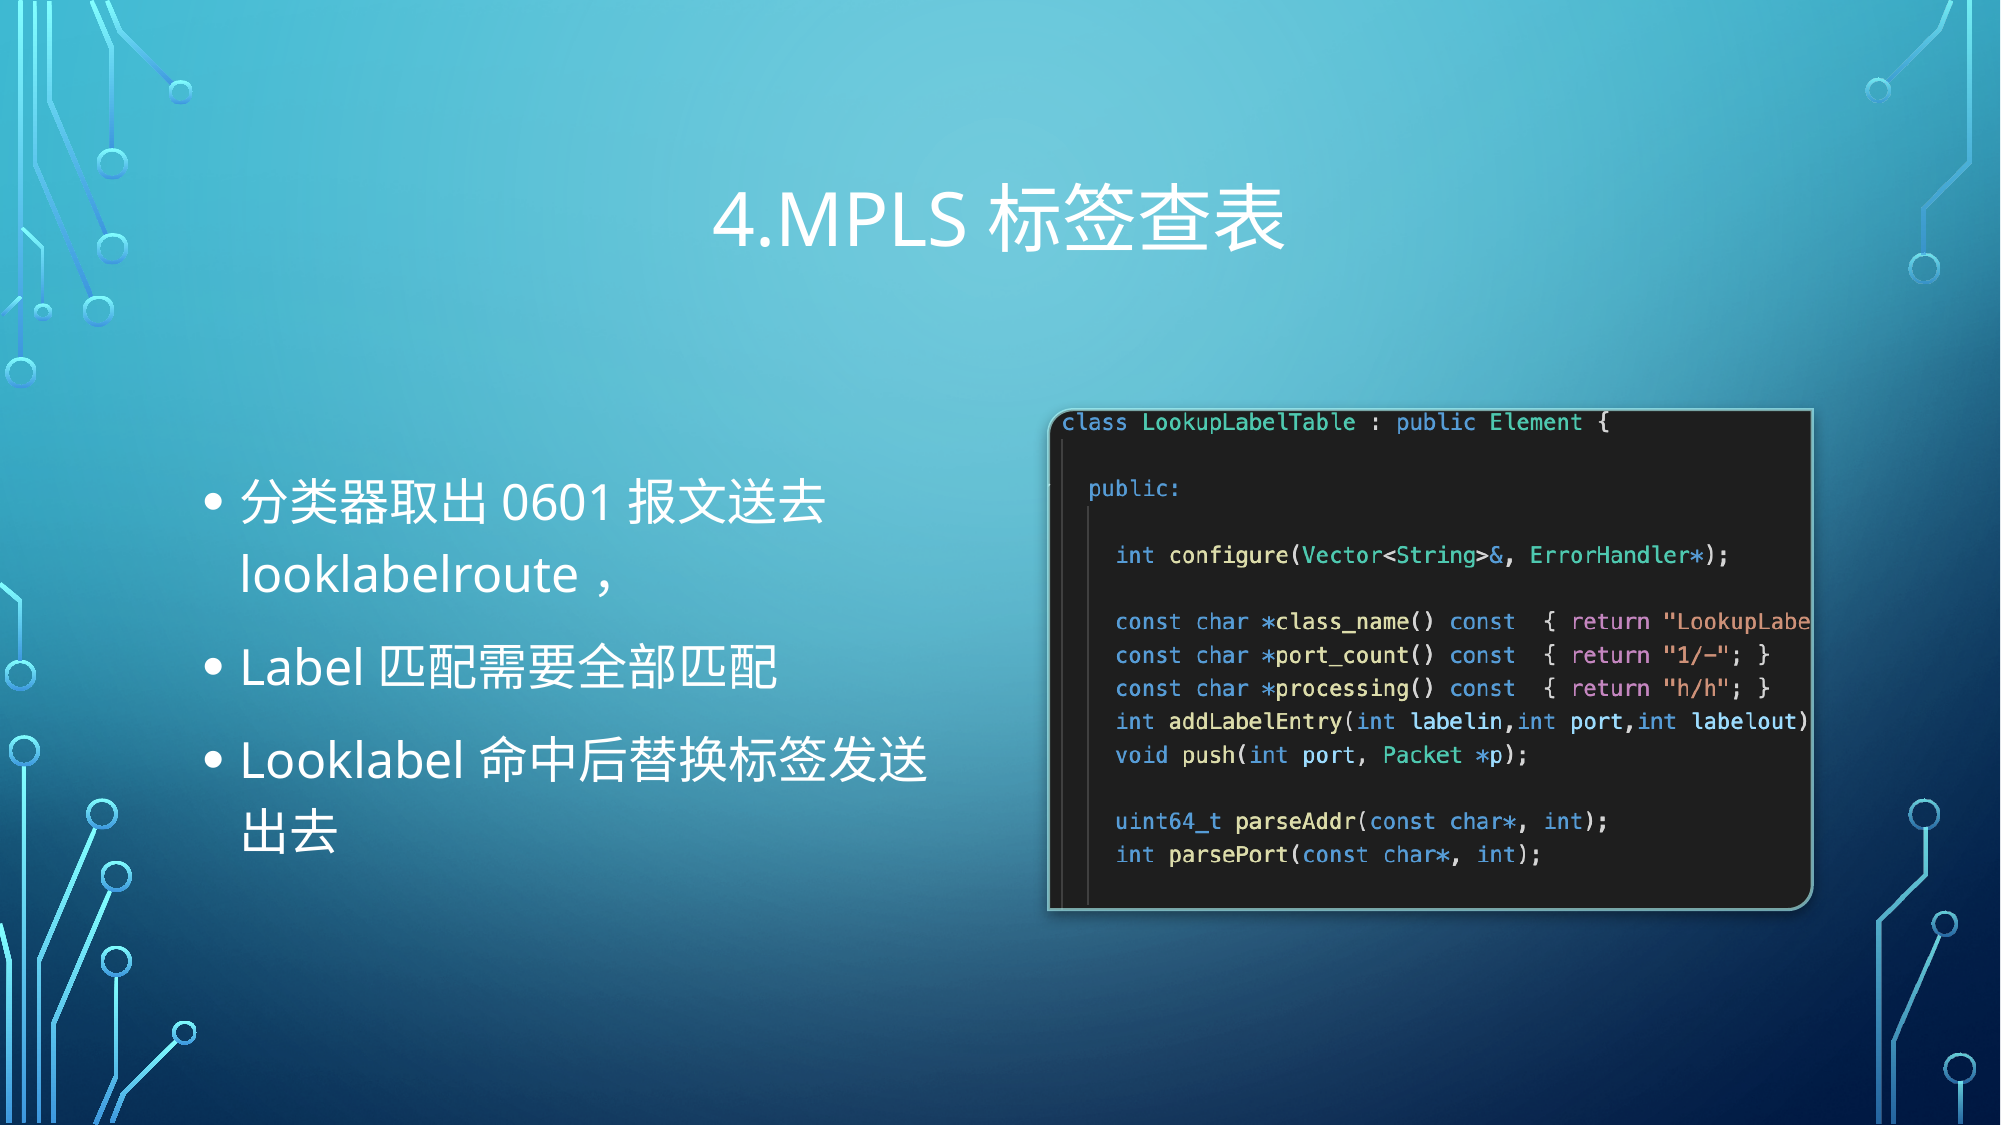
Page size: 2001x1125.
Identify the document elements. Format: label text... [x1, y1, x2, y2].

title 4.Mpls标签查表 [187, 101, 1813, 344]
list 分类器取出0601报文送去looklabelroute， Label匹配需要全部匹配 Looklabel命中后替换标签发送出去 [187, 369, 982, 950]
picture [1048, 409, 1813, 910]
